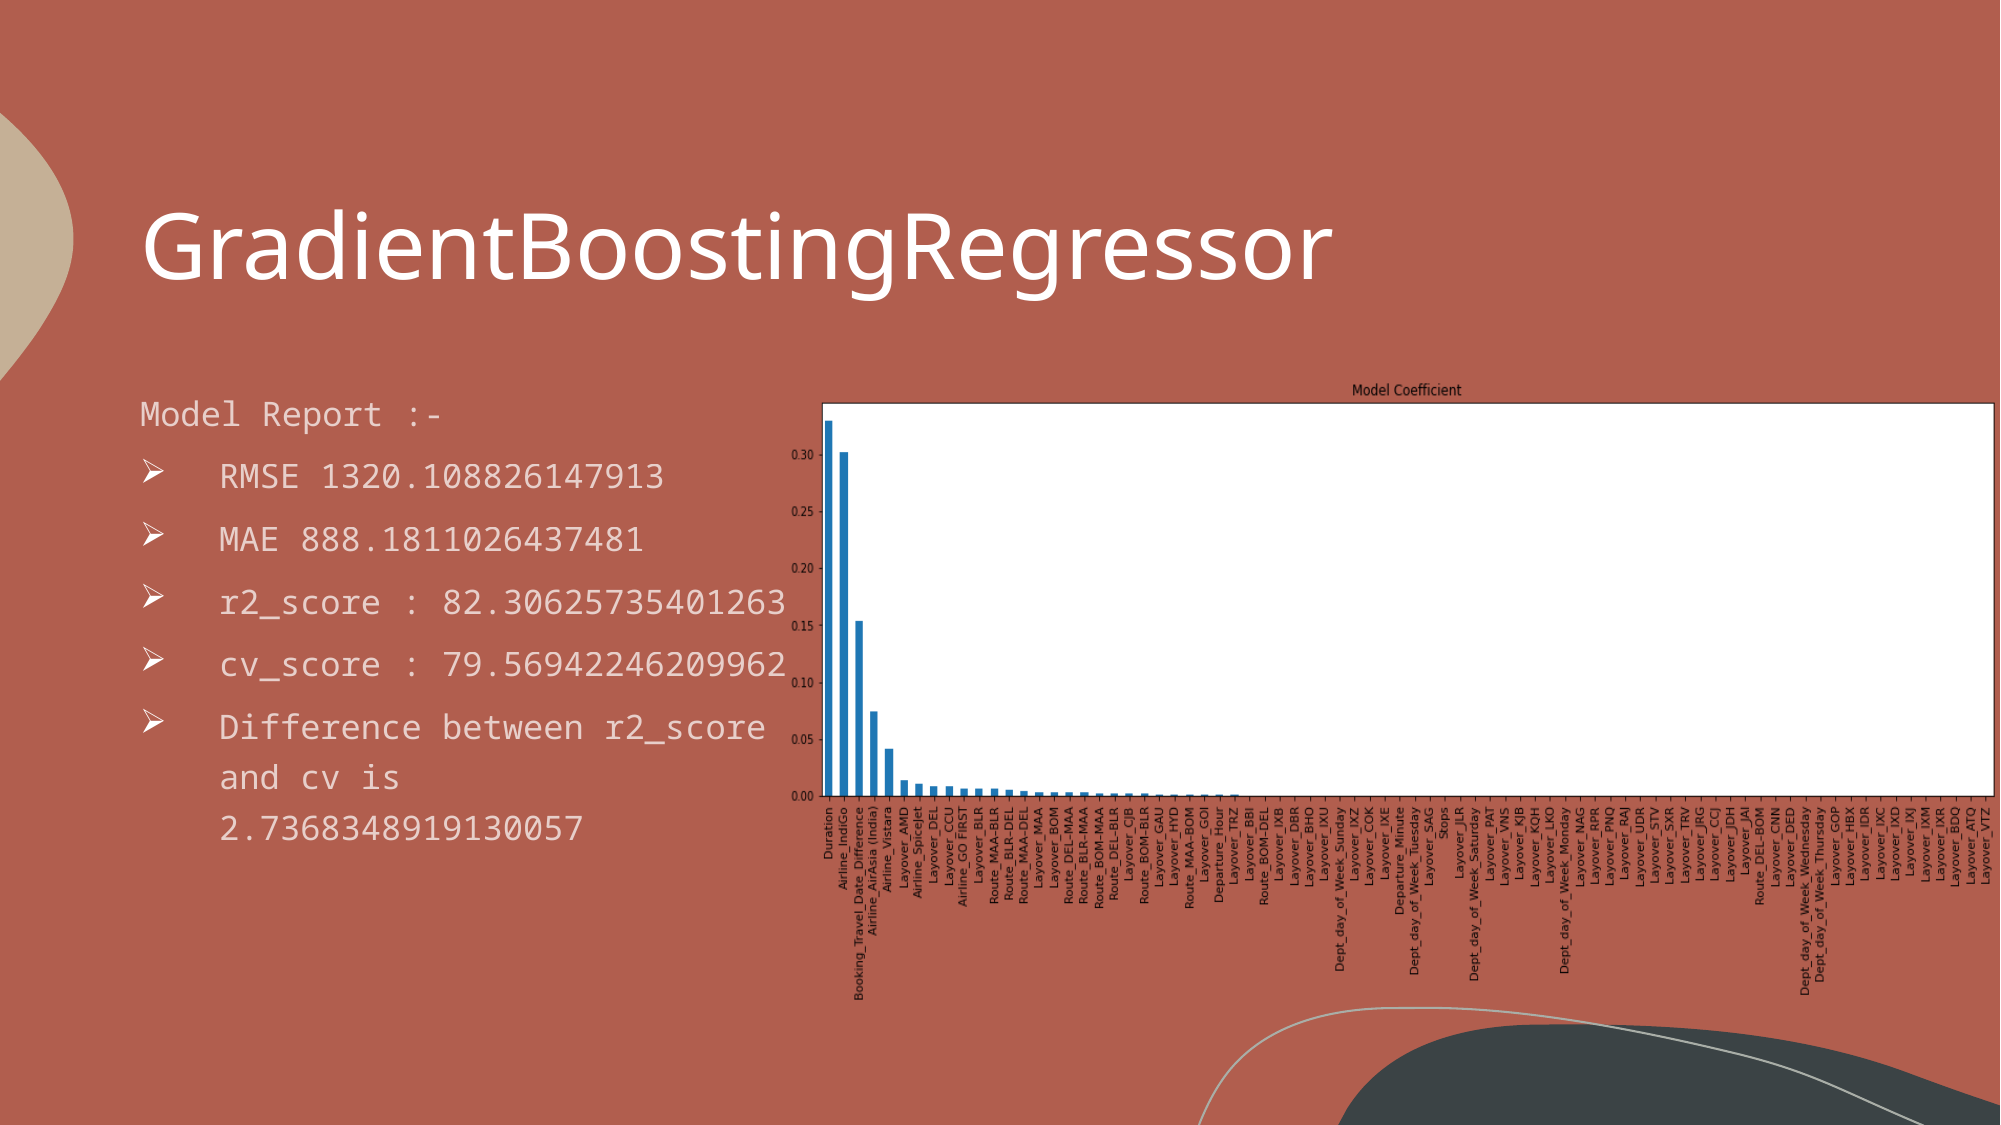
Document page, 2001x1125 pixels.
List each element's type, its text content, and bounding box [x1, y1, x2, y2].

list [783, 374, 2000, 1007]
list Model Report :- RMSE 1320.108826147913 MAE 888.1811026437481 r2_score : 82.30625735401263 cv_score : 79.56942246209962 Difference between r2_score and cv is 2.7368348919130057 [125, 375, 783, 863]
title GradientBoostingRegressor [125, 125, 1875, 375]
